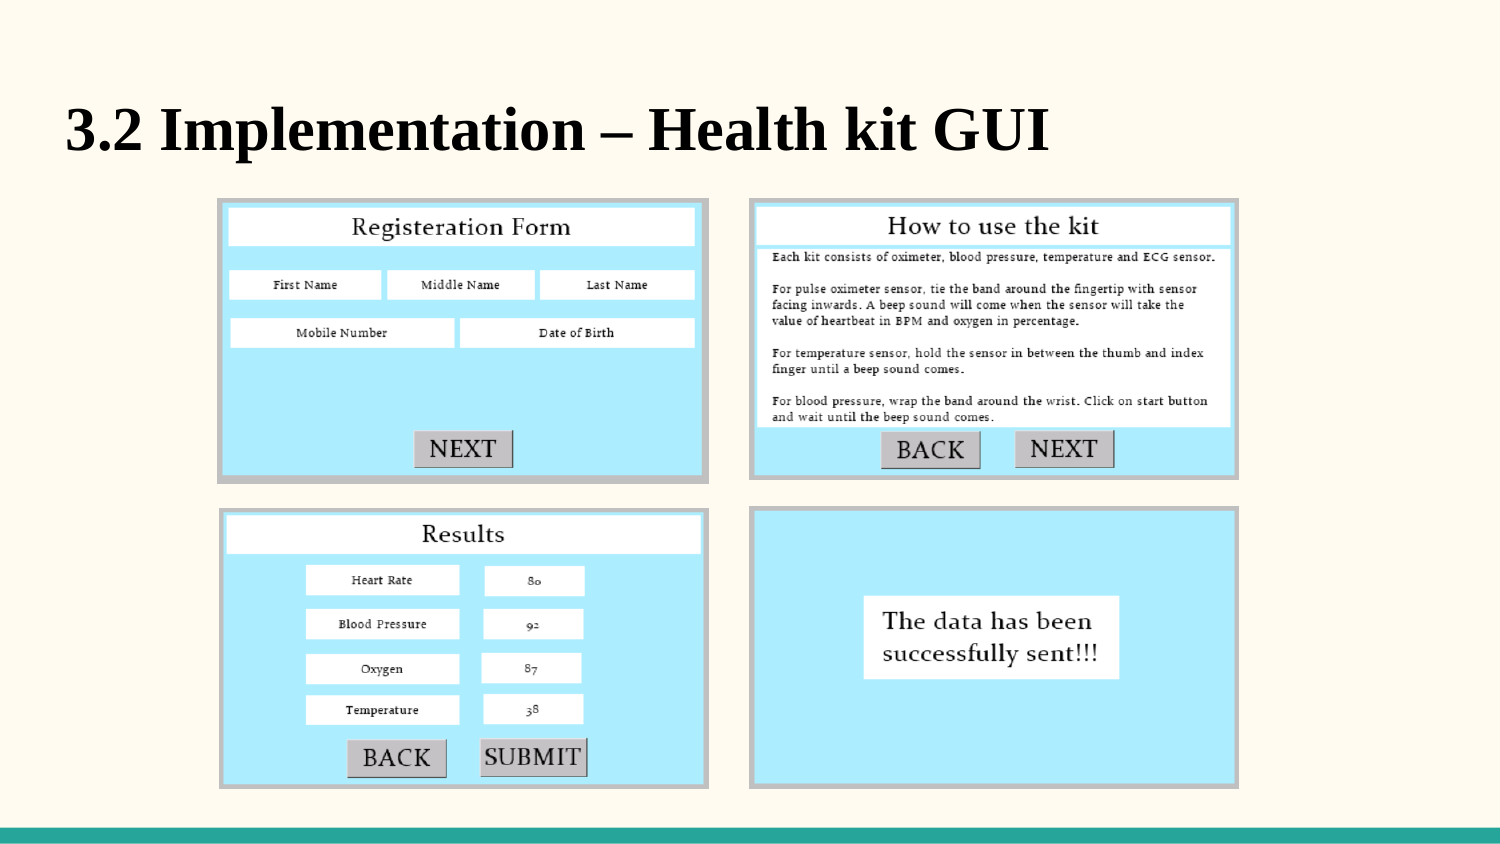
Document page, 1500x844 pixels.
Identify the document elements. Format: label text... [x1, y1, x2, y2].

text_box 3.2 Implementation – Health kit GUI [51, 72, 1449, 174]
picture [749, 506, 1239, 789]
picture [218, 508, 709, 789]
picture [749, 198, 1239, 480]
picture [217, 198, 709, 484]
